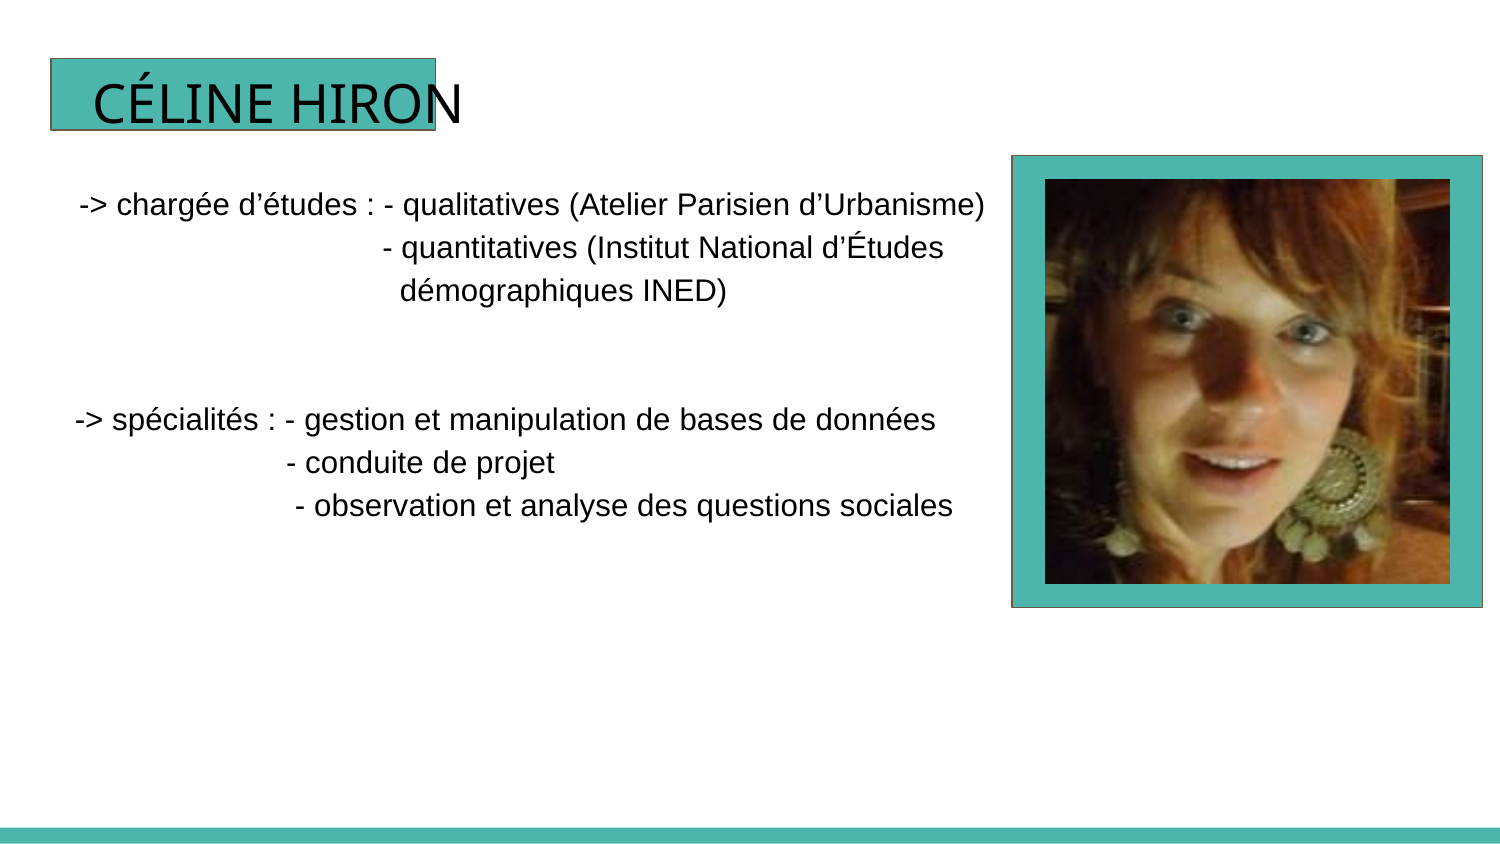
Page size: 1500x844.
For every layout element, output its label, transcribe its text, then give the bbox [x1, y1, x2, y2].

text_box CÉLINE HIRON [77, 44, 482, 119]
text_box [51, 58, 436, 130]
text_box [1012, 155, 1483, 608]
picture [1044, 179, 1450, 584]
list -> chargée d’études : - qualitatives (Atelier Parisien d’Urbanisme) - quantitatives (Institut National d’Études démographiques INED) -> spécialités : - gestion et manipulation de bases de données - conduite de projet - observation et analyse des questions sociales [51, 21, 1464, 792]
